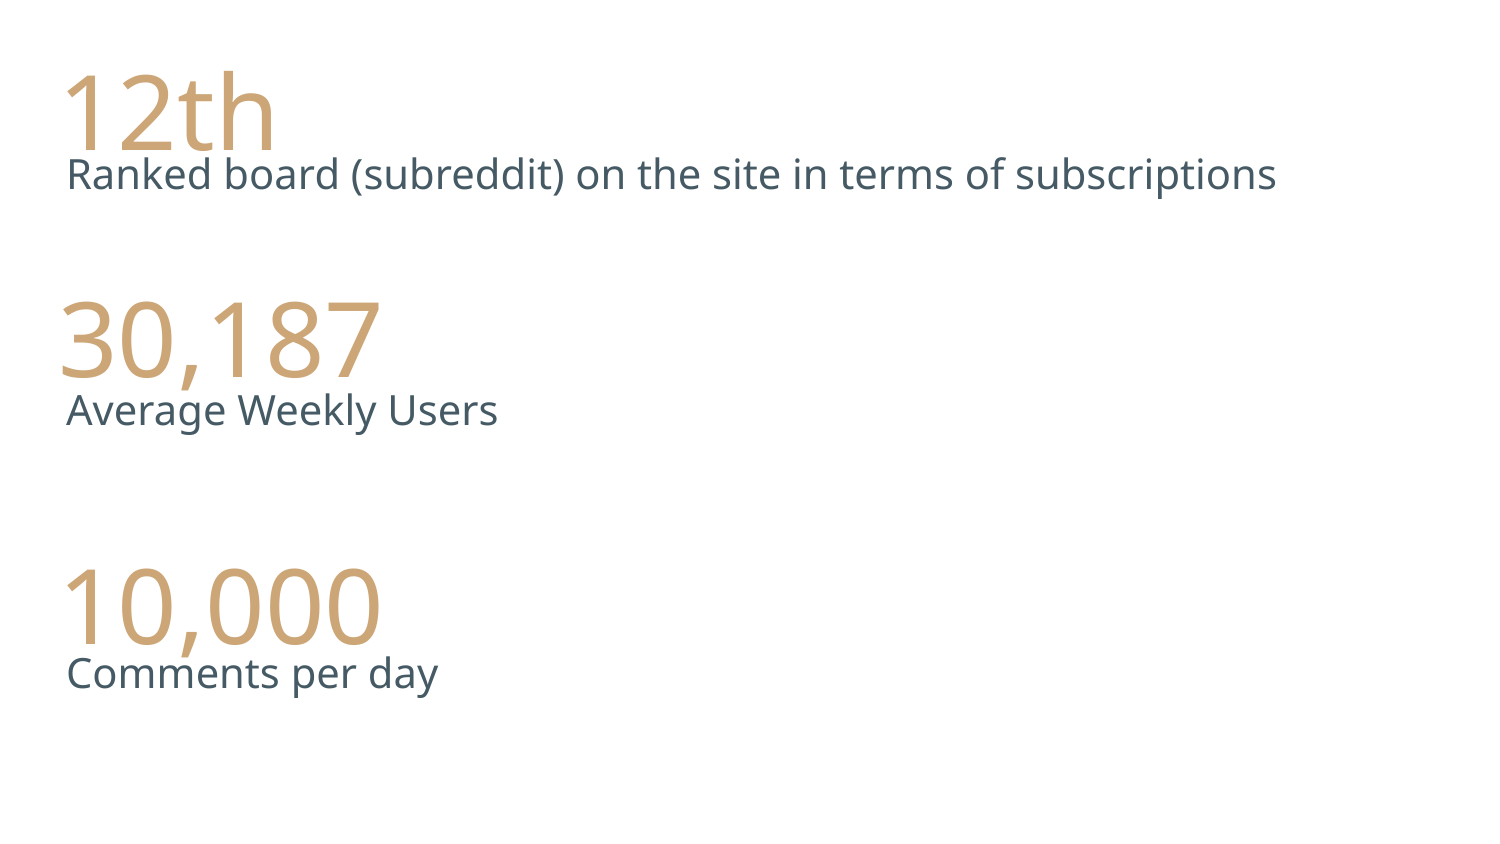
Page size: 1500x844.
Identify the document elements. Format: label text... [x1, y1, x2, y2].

title Average Weekly Users [51, 396, 1449, 449]
title 10,000 [43, 543, 1441, 681]
title Ranked board (subreddit) on the site in terms of subscriptions [51, 161, 1449, 214]
title 30,187 [43, 276, 1441, 413]
title 12th [43, 50, 1441, 187]
title Comments per day [51, 659, 1449, 712]
